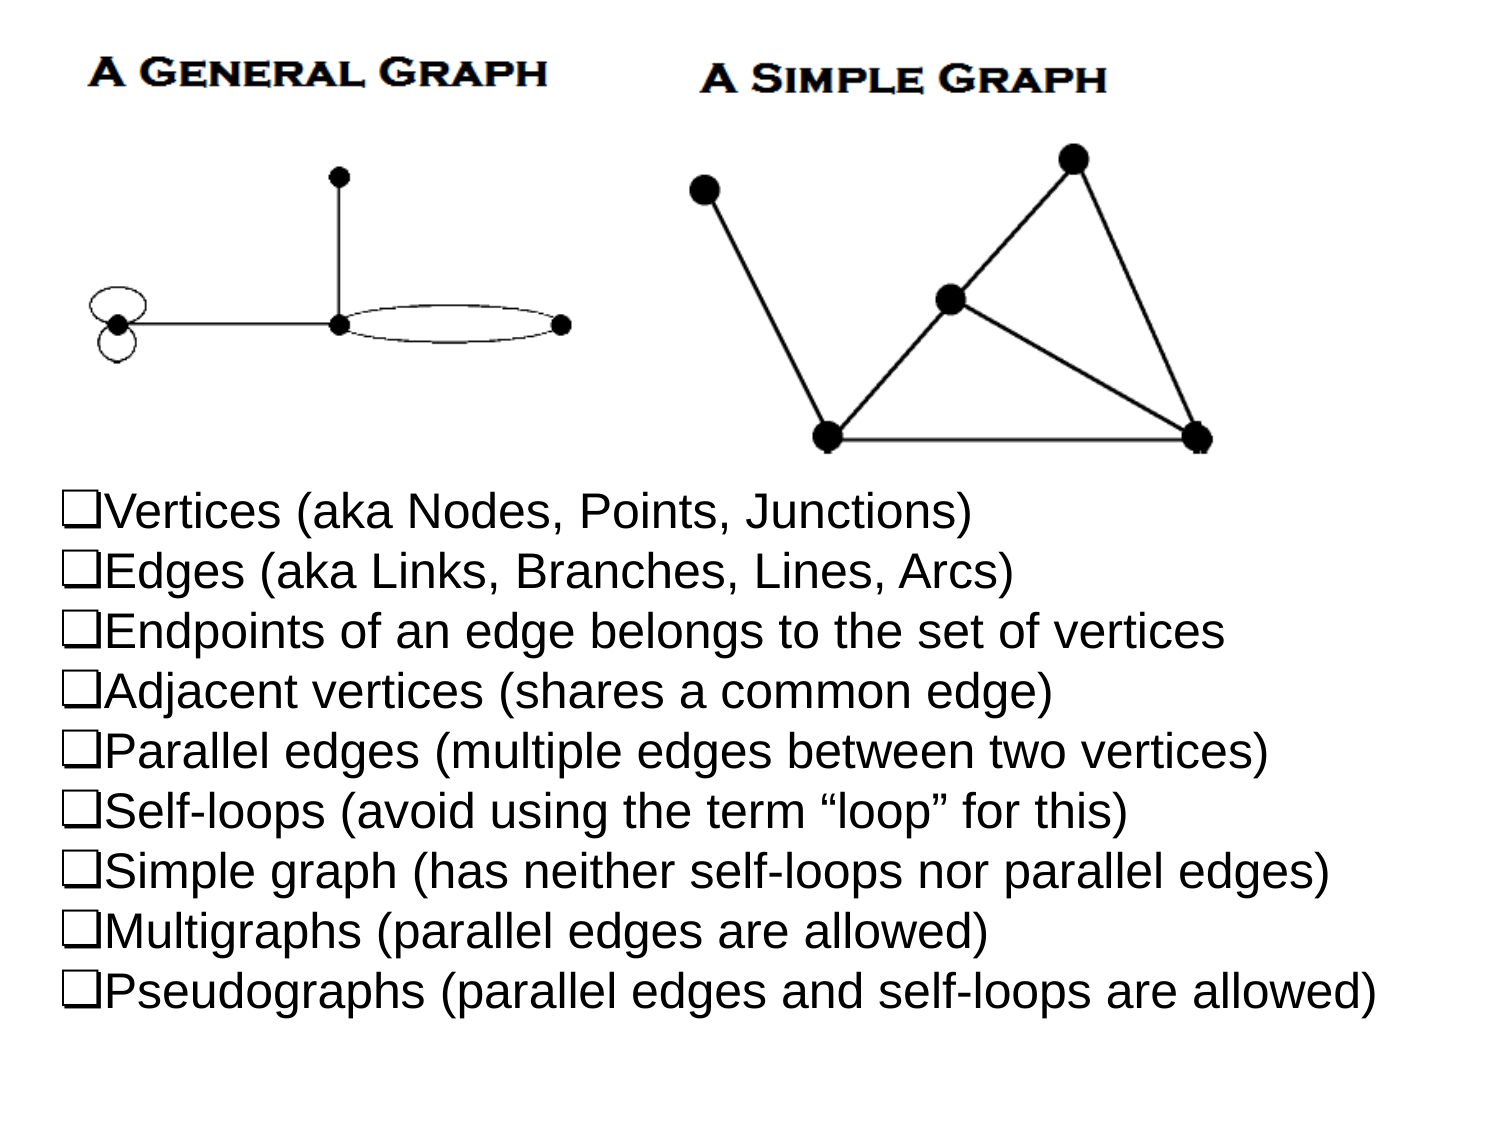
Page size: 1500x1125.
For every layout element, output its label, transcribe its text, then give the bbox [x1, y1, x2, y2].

picture [72, 28, 1223, 464]
text_box Vertices (aka Nodes, Points, Junctions) Edges (aka Links, Branches, Lines, Arcs) Endpoints of an edge belongs to the set of vertices Adjacent vertices (shares a common edge) Parallel edges (multiple edges between two vertices) Self-loops (avoid using the term “loop” for this) Simple graph (has neither self-loops nor parallel edges) Multigraphs (parallel edges are allowed) Pseudographs (parallel edges and self-loops are allowed) [44, 463, 1455, 1017]
